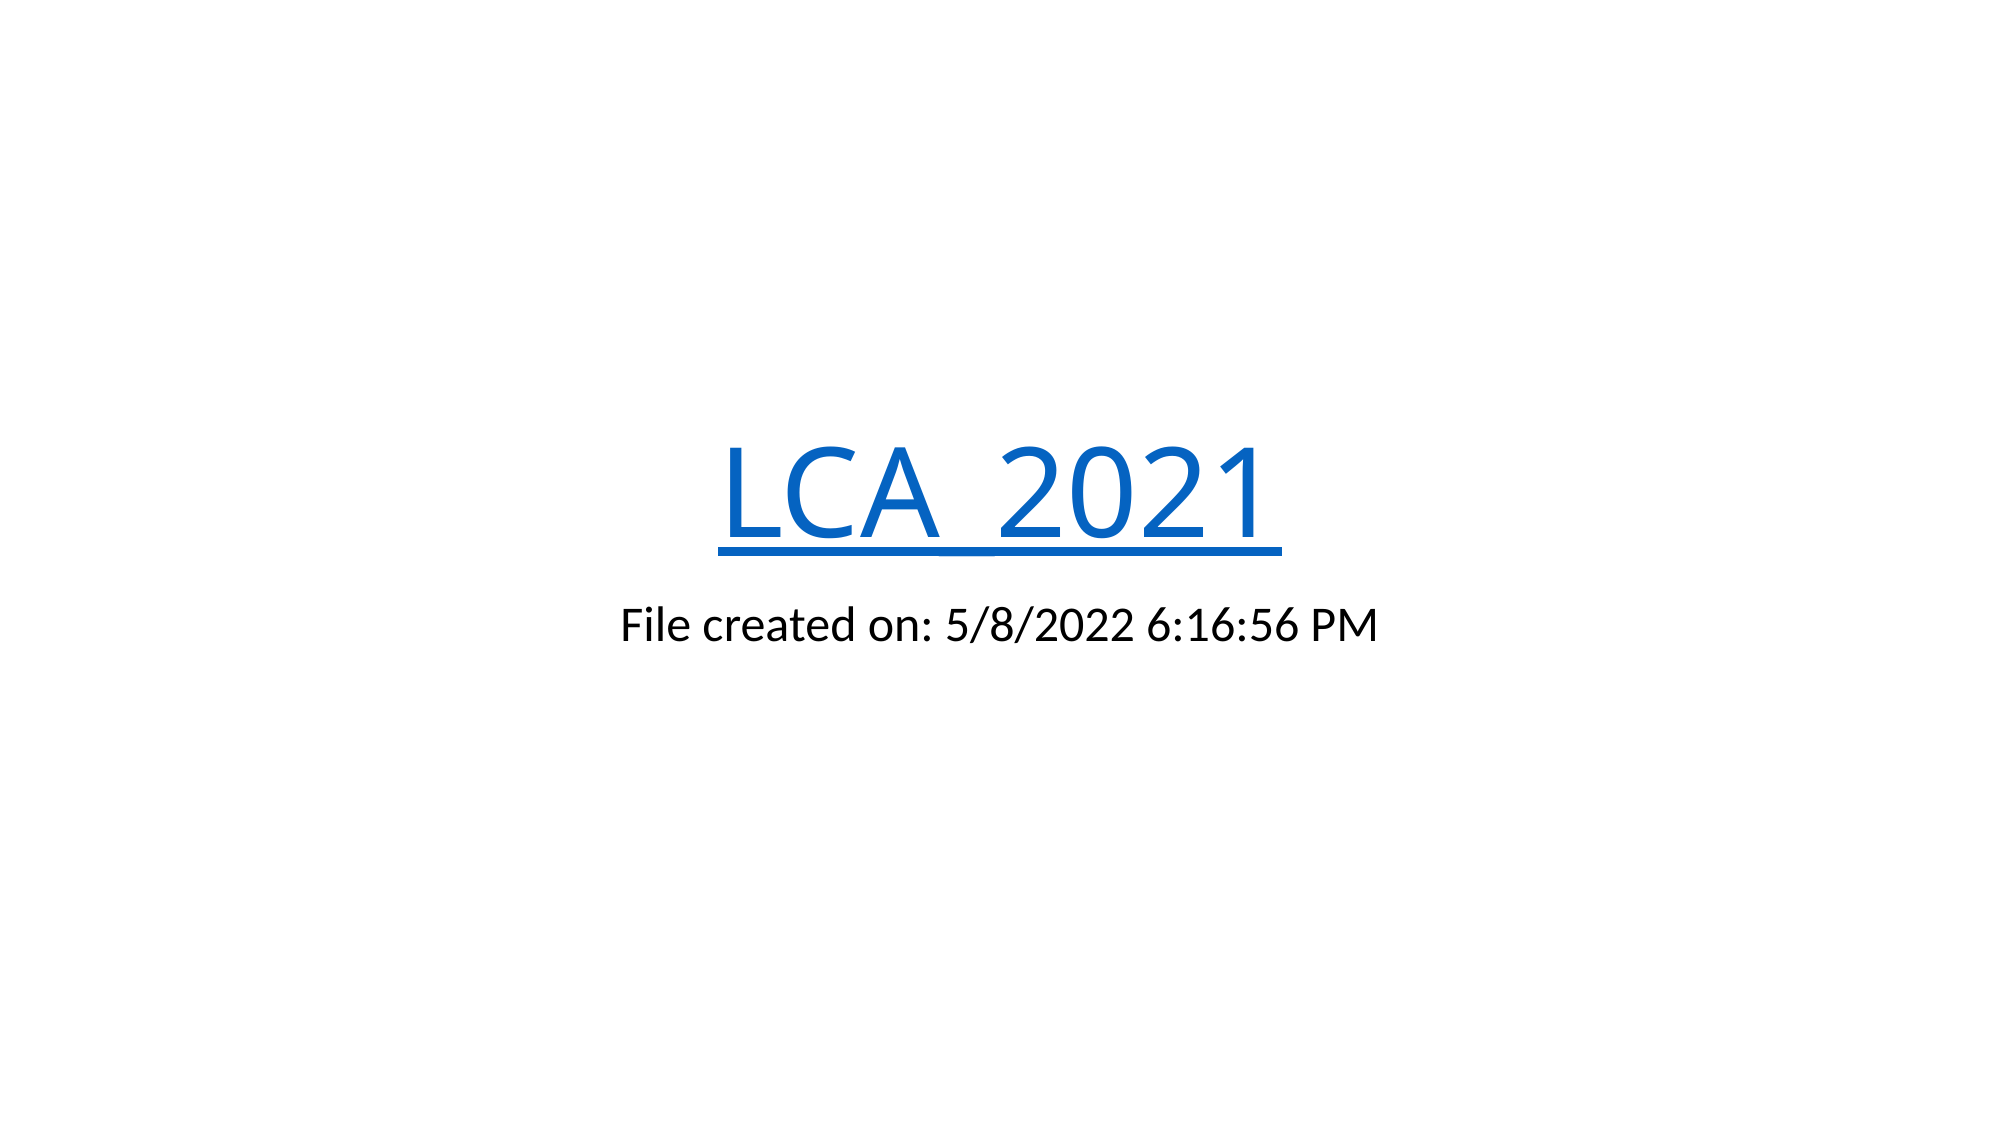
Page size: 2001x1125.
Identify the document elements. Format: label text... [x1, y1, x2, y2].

subtitle File created on: 5/8/2022 6:16:56 PM [249, 590, 1750, 863]
title LCA_2021 [249, 184, 1750, 576]
